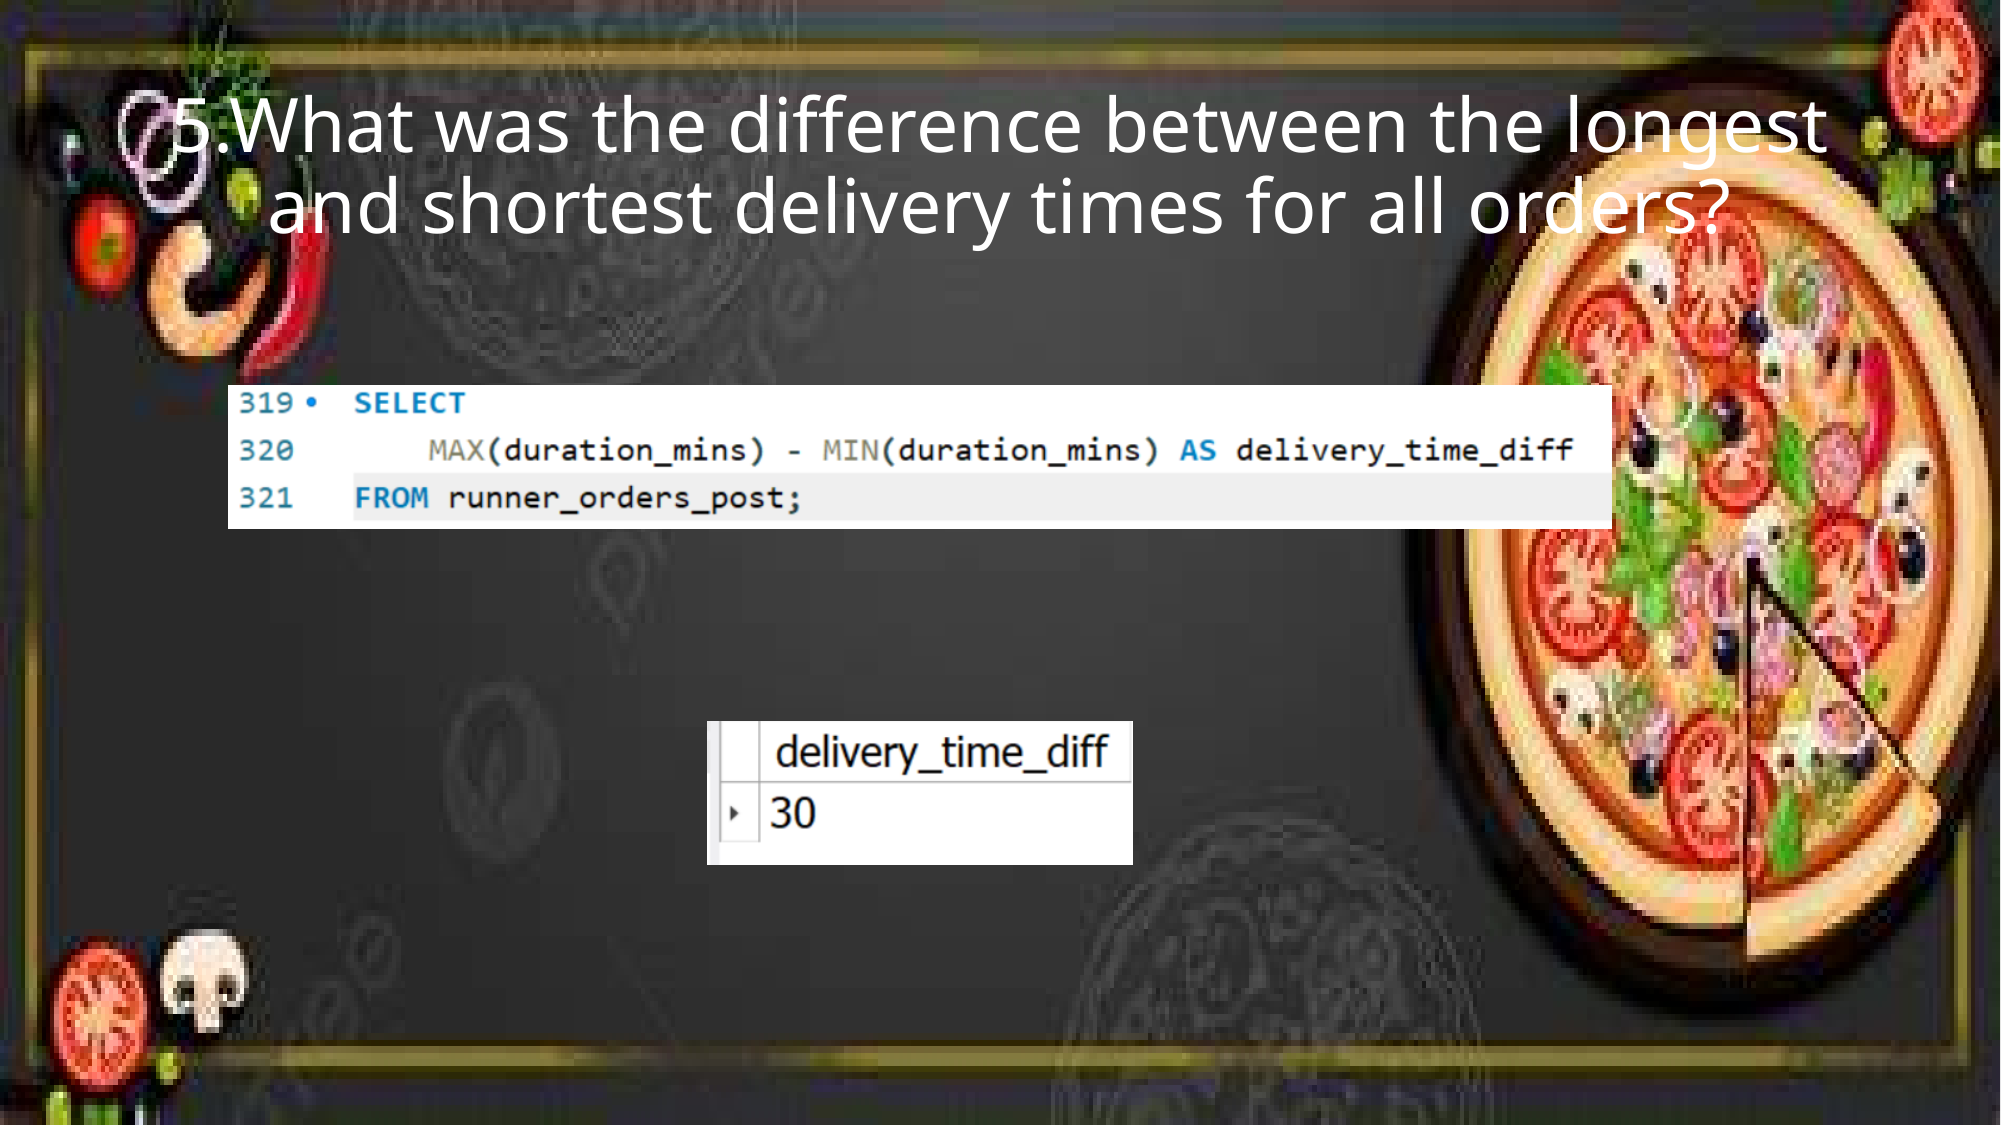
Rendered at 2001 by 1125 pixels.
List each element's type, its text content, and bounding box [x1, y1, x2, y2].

title 5.What was the difference between the longest and shortest delivery times for all orders? [137, 59, 1863, 278]
picture [0, 0, 2001, 1125]
